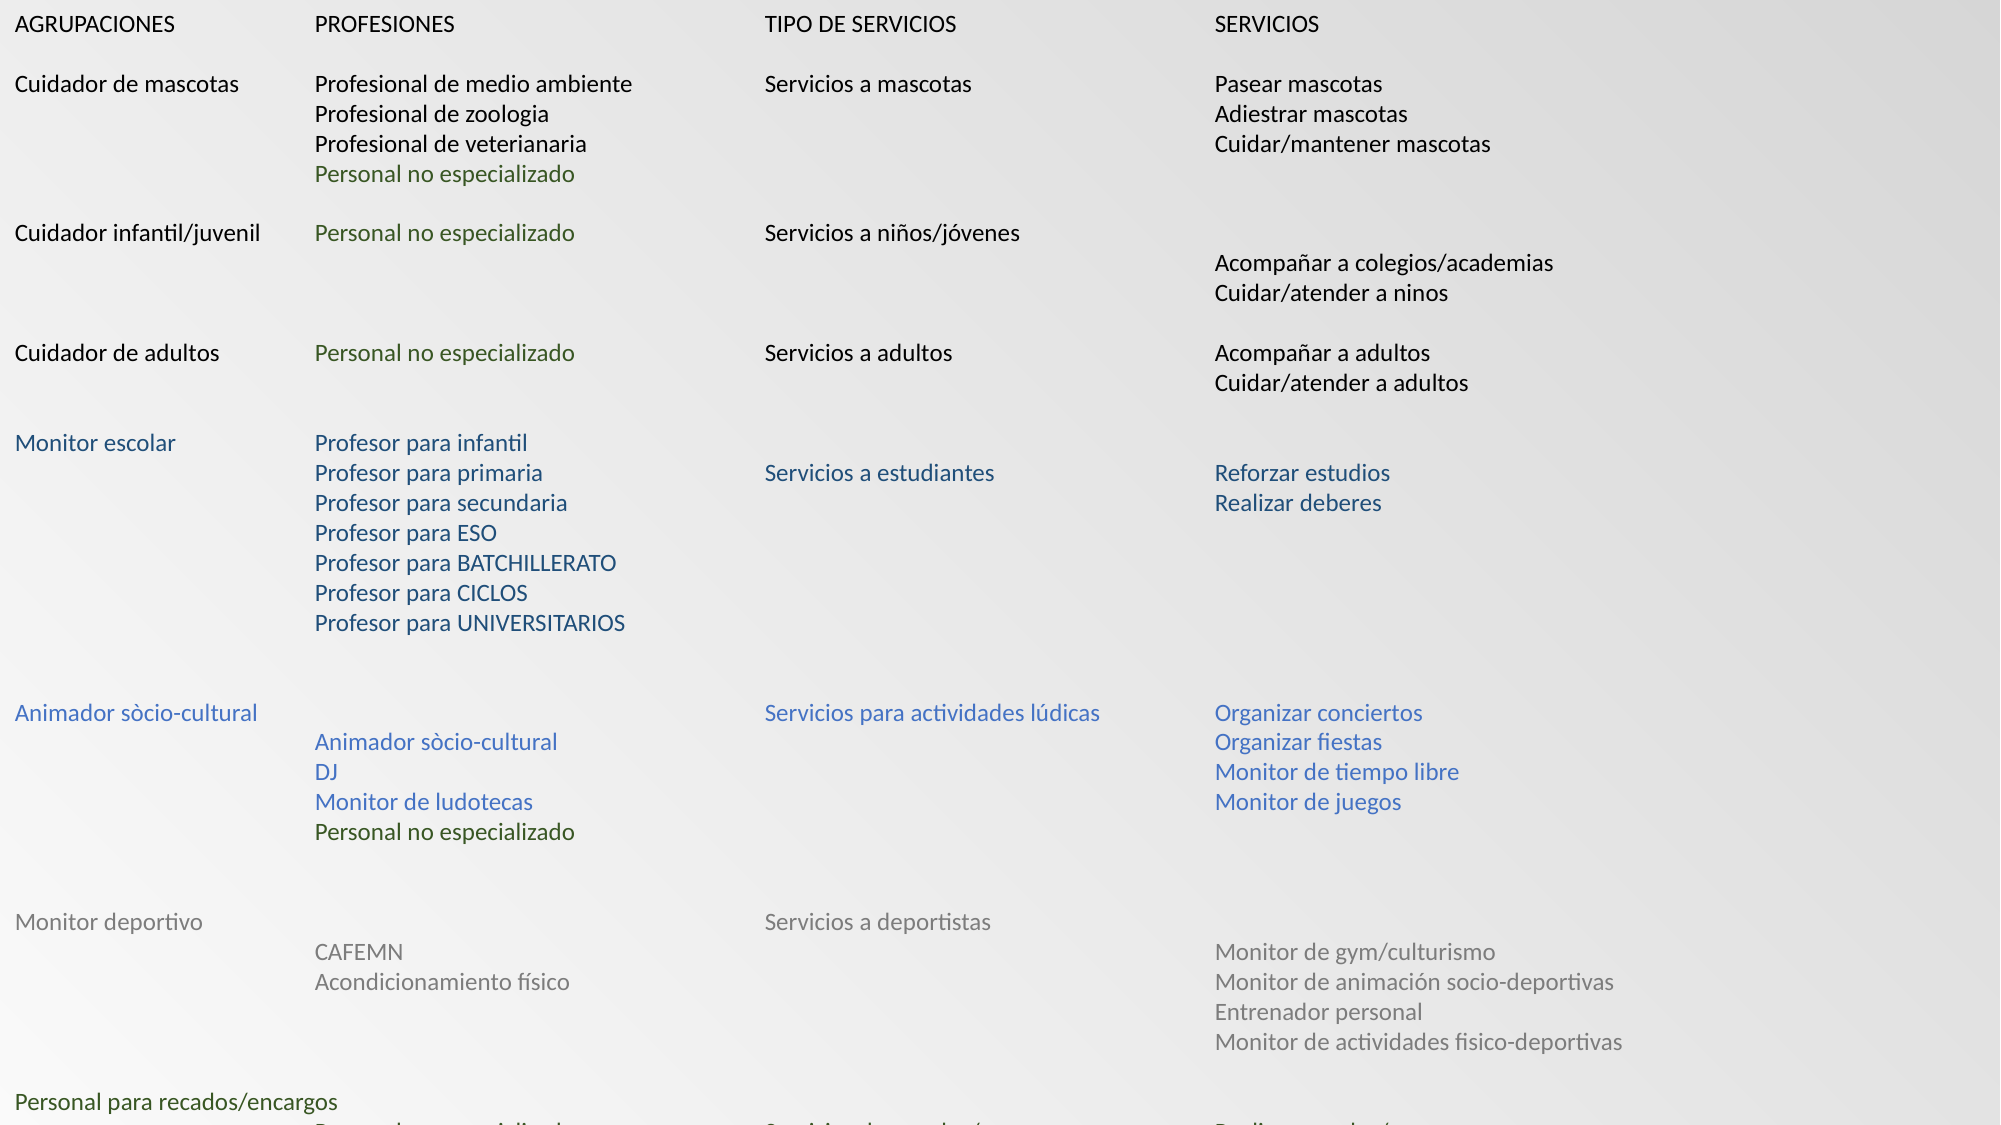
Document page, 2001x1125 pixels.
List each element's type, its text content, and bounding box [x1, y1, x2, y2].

text_box AGRUPACIONES PROFESIONES TIPO DE SERVICIOS SERVICIOS Cuidador de mascotas Profesional de medio ambiente Servicios a mascotas Pasear mascotas Profesional de zoologia Adiestrar mascotas Profesional de veterianaria Cuidar/mantener mascotas Personal no especializado Cuidador infantil/juvenil Personal no especializado Servicios a niños/jóvenes Acompañar a colegios/academias Cuidar/atender a ninos Cuidador de adultos Personal no especializado Servicios a adultos Acompañar a adultos Cuidar/atender a adultos Monitor escolar Profesor para infantil Profesor para primaria Servicios a estudiantes Reforzar estudios Profesor para secundaria Realizar deberes Profesor para ESO Profesor para BATCHILLERATO Profesor para CICLOS Profesor para UNIVERSITARIOS Animador sòcio-cultural Servicios para actividades lúdicas Organizar conciertos Animador sòcio-cultural Organizar fiestas DJ Monitor de tiempo libre Monitor de ludotecas Monitor de juegos Personal no especializado Monitor deportivo Servicios a deportistas CAFEMN Monitor de gym/culturismo Acondicionamiento físico Monitor de animación socio-deportivas Entrenador personal Monitor de actividades fisico-deportivas Personal para recados/encargos Personal no especializado Servicios de recados/encargos Realizar recados/encargos Realizar gestiones a terceros (CAP, tiendas, Banco,...) Cuidador de minusválidos/discapacitados Personal sanitario Auxiliar de enfermería Atender a personas enfermas Cuidador sanitario Servicios sanitarios a personas Atender a personas minusvàlides/discapacitadas Enfermero/a Atender a niños Fisioterapeuta Atender a adultos Nutricionista Quiropráctico/Masajista TCAI [0, 0, 1862, 1125]
